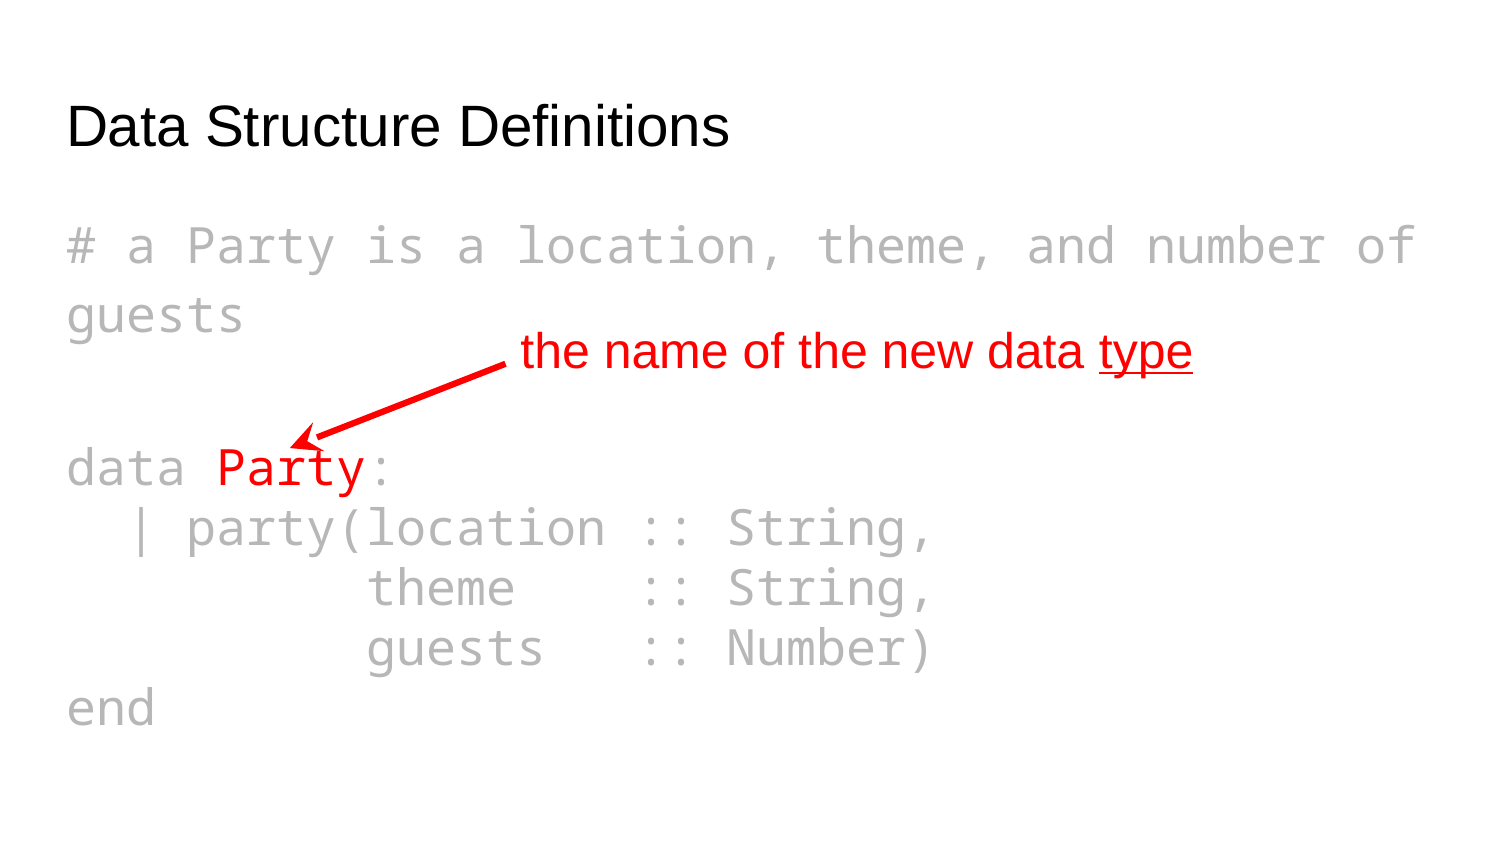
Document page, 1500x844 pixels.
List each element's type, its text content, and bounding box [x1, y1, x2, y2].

text_box [523, 319, 1380, 465]
title Data Structure Definitions [51, 72, 1449, 167]
list # a Party is a location, theme, and number of guests data Party: | party(location :: String, theme :: String, guests :: Number) end [51, 189, 1449, 750]
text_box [289, 363, 506, 449]
text_box the name of the new data type [505, 303, 1209, 424]
